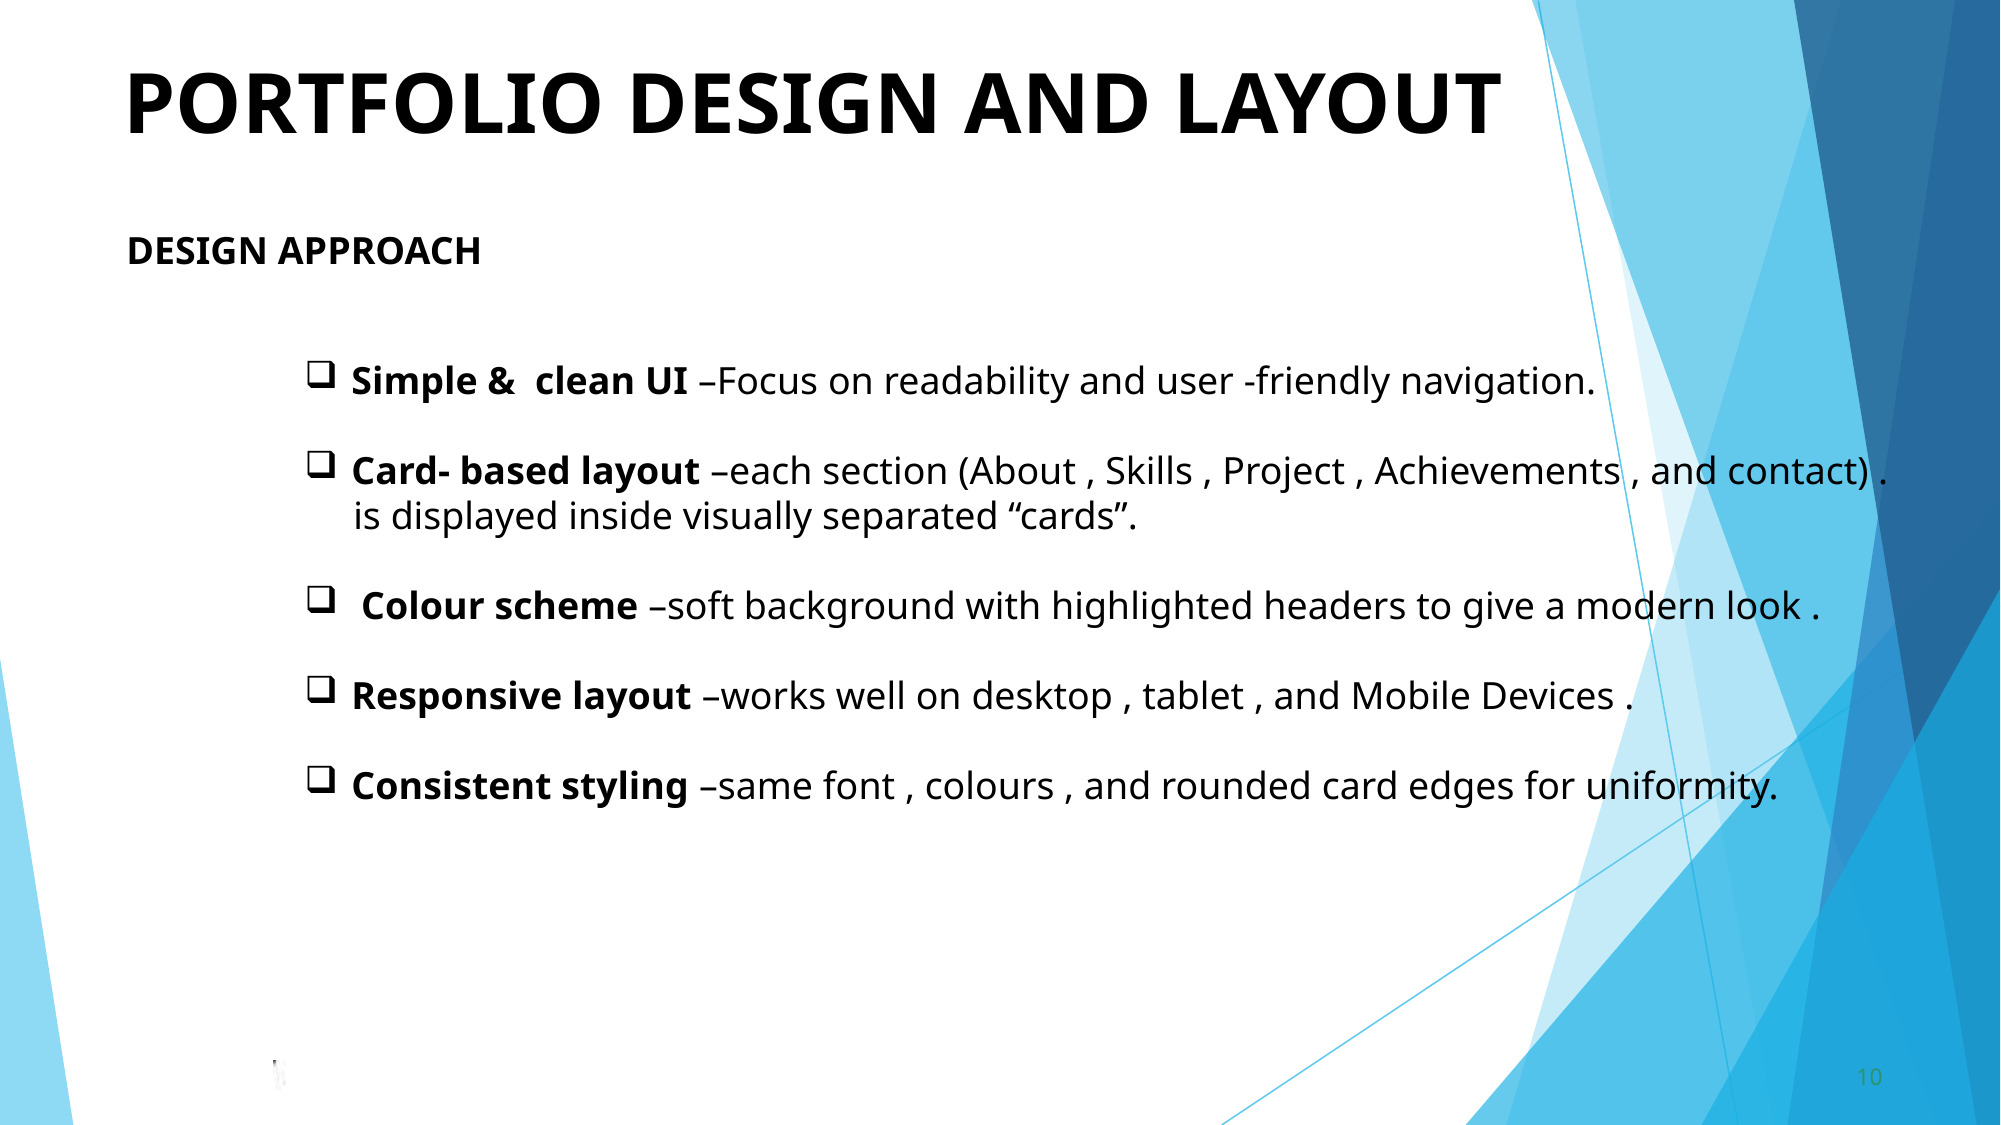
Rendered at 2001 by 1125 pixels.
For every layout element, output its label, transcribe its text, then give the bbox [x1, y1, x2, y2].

text_box 10 [1849, 1061, 1888, 1095]
text_box Simple & clean UI –Focus on readability and user -friendly navigation. Card- based layout –each section (About , Skills , Project , Achievements , and contact) . is displayed inside visually separated “cards”. Colour scheme –soft background with highlighted headers to give a modern look . Responsive layout –works well on desktop , tablet , and Mobile Devices . Consistent styling –same font , colours , and rounded card edges for uniformity. [289, 349, 1905, 860]
picture [273, 1060, 286, 1090]
text_box PORTFOLIO DESIGN AND LAYOUT [121, 47, 1564, 150]
text_box DESIGN APPROACH [111, 219, 498, 280]
